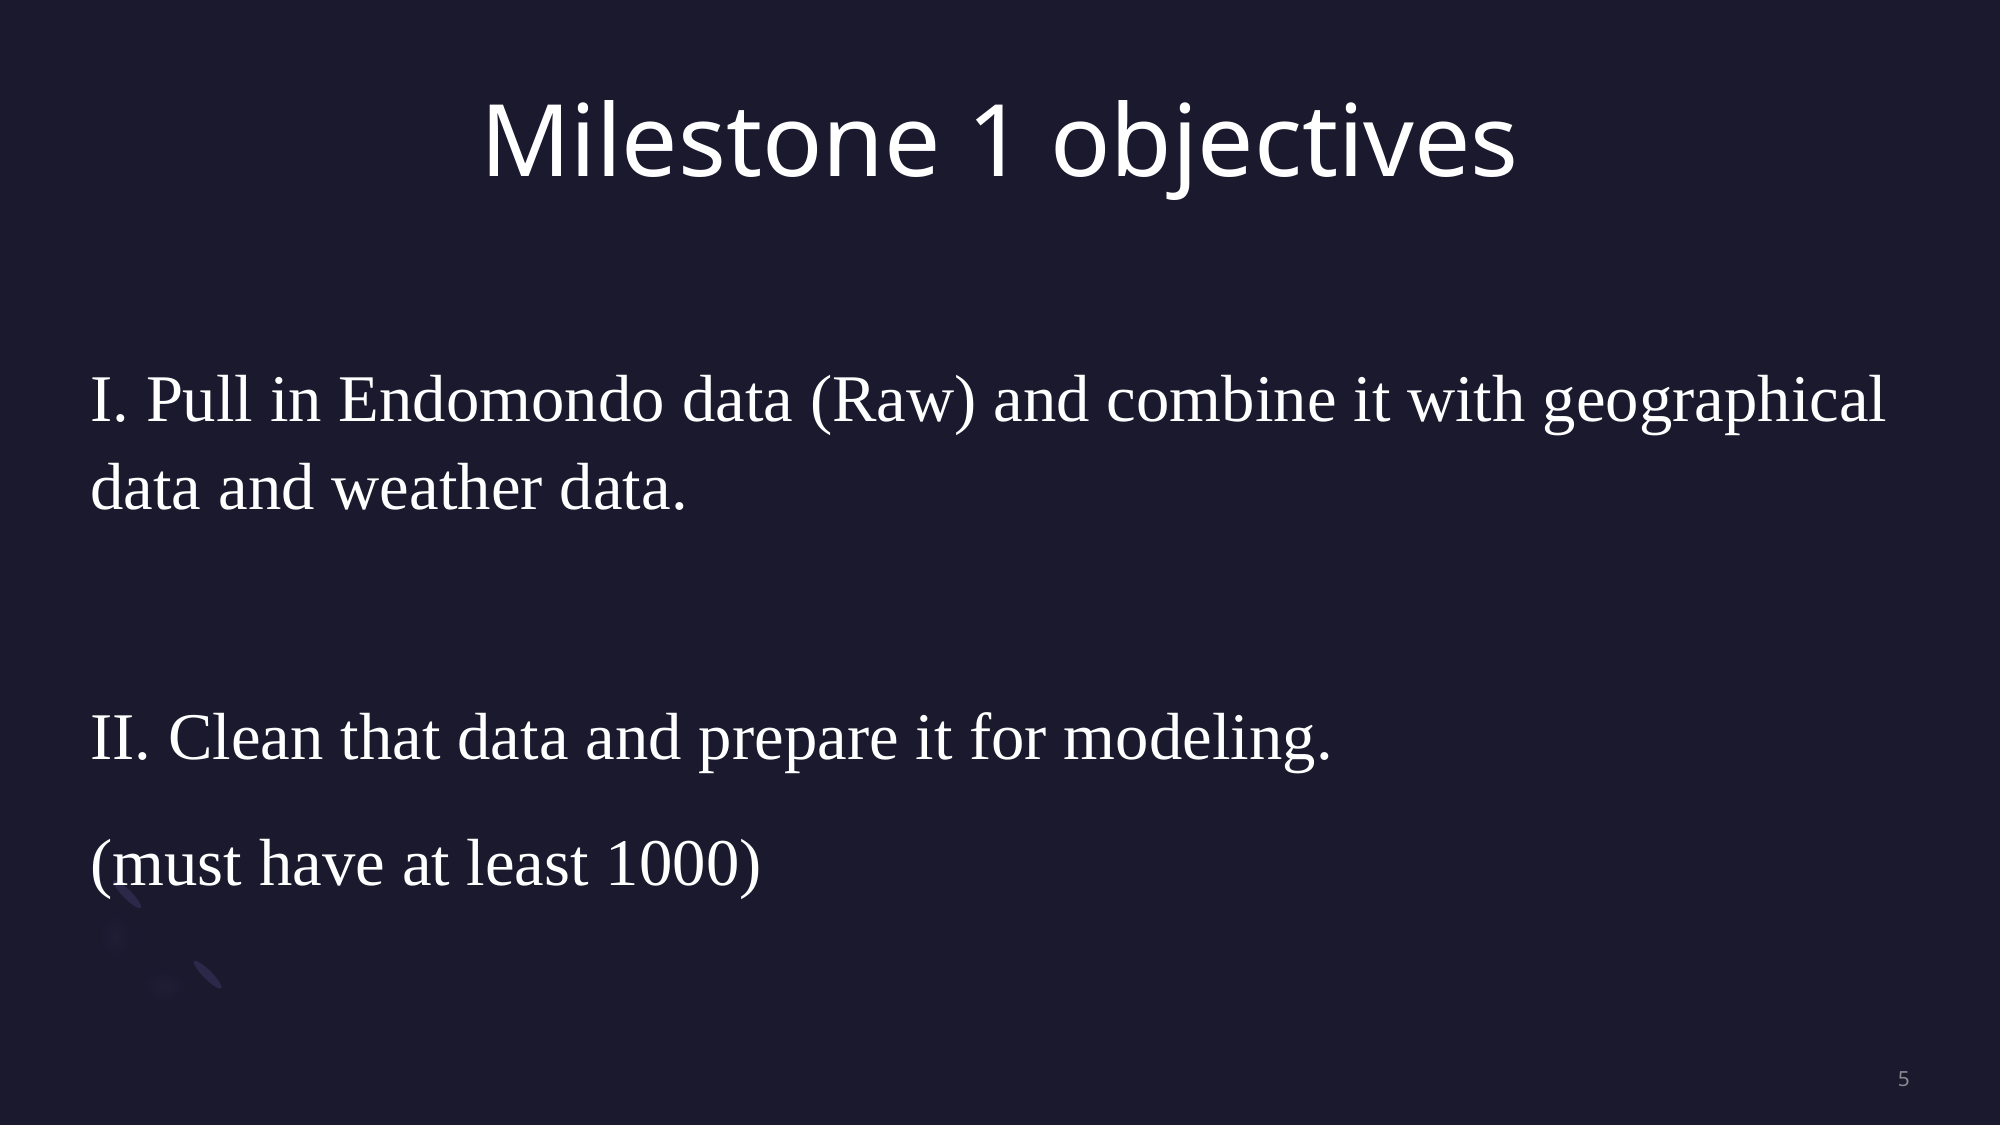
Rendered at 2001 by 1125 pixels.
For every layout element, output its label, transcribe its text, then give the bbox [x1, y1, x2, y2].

title Milestone 1 objectives [90, 90, 1910, 309]
slide_number 5 [1632, 1067, 1910, 1093]
list I. Pull in Endomondo data (Raw) and combine it with geographical data and weather data. II. Clean that data and prepare it for modeling. (must have at least 1000) [90, 346, 1910, 1000]
